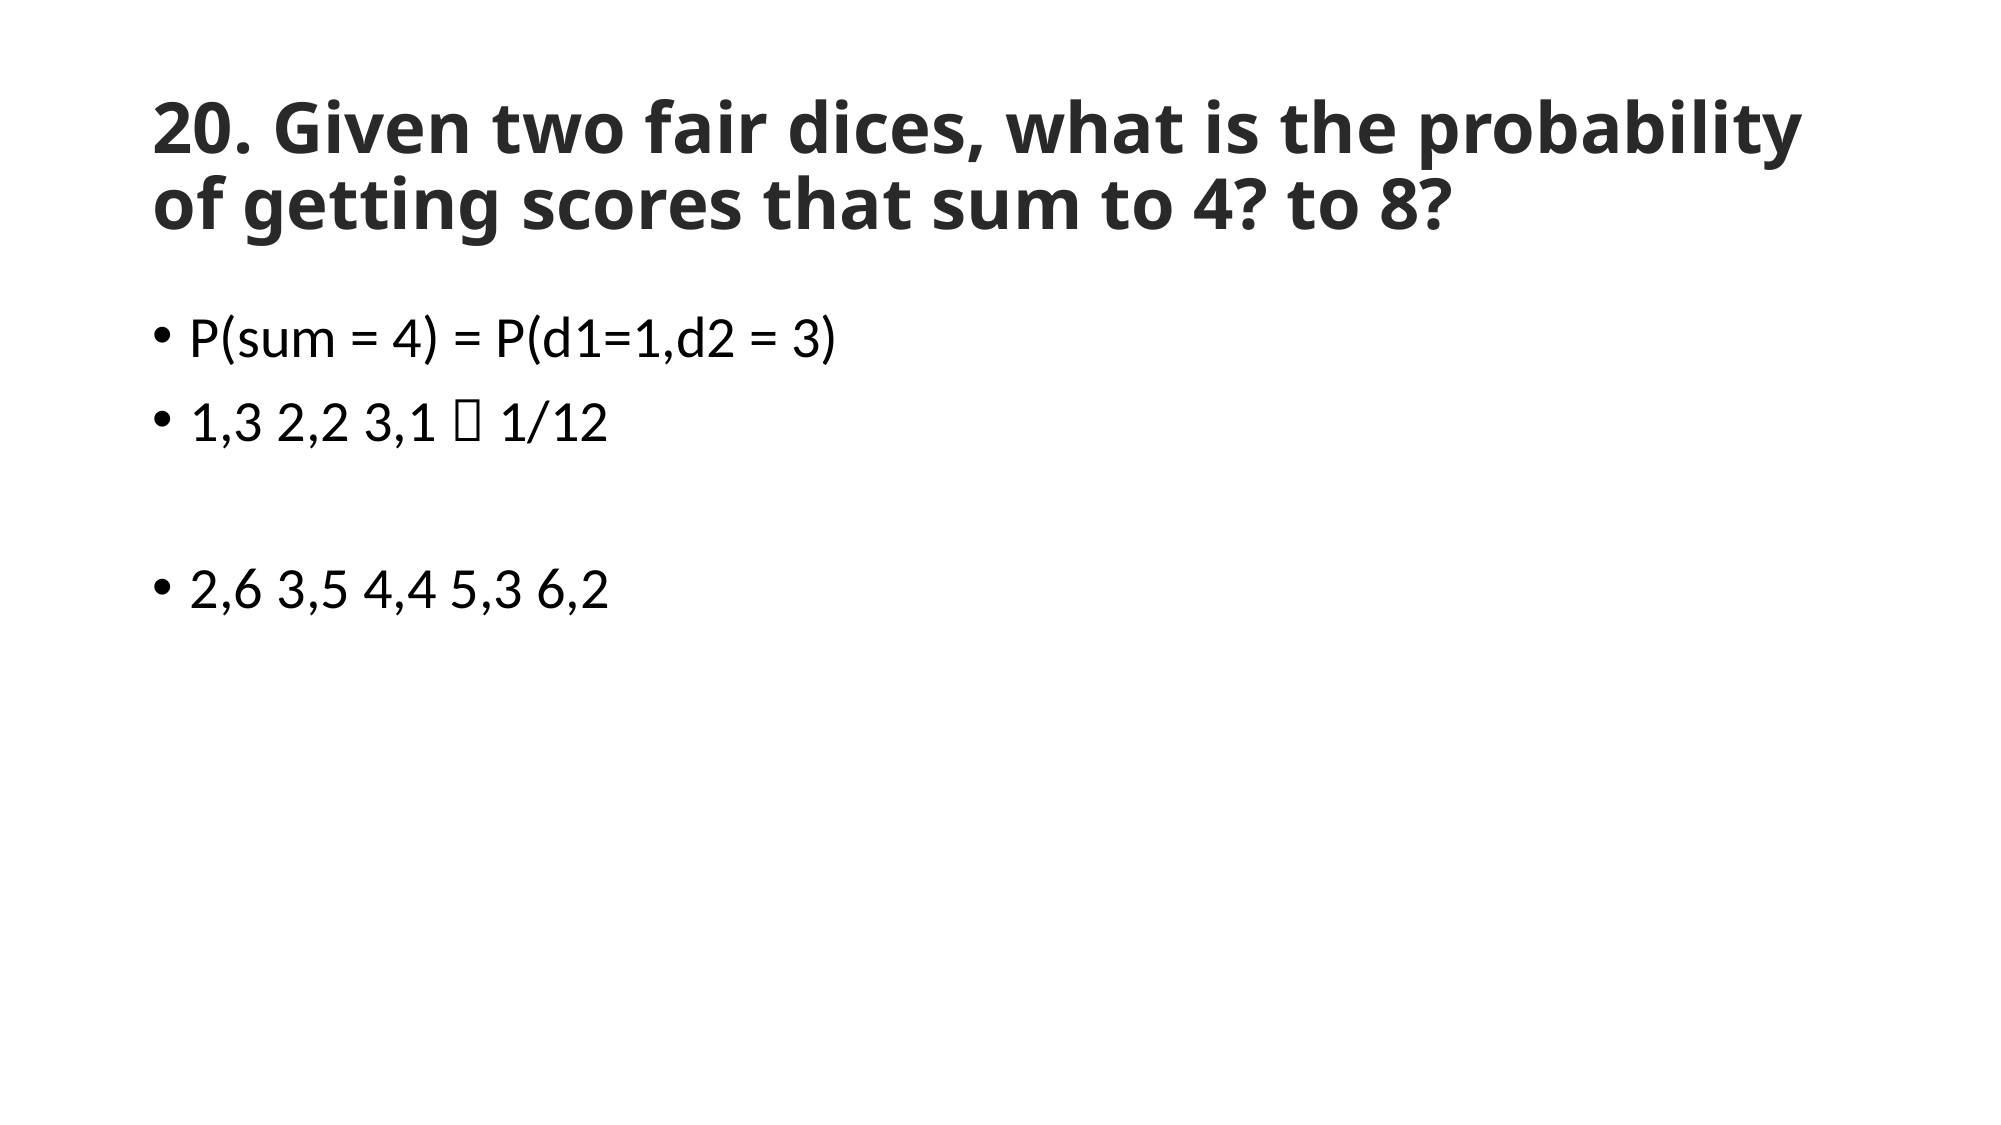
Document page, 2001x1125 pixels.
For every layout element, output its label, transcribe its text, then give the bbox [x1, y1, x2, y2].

title 20. Given two fair dices, what is the probability of getting scores that sum to 4? to 8? [137, 59, 1863, 278]
list P(sum = 4) = P(d1=1,d2 = 3) 1,3 2,2 3,1  1/12 2,6 3,5 4,4 5,3 6,2 [137, 299, 1863, 1014]
